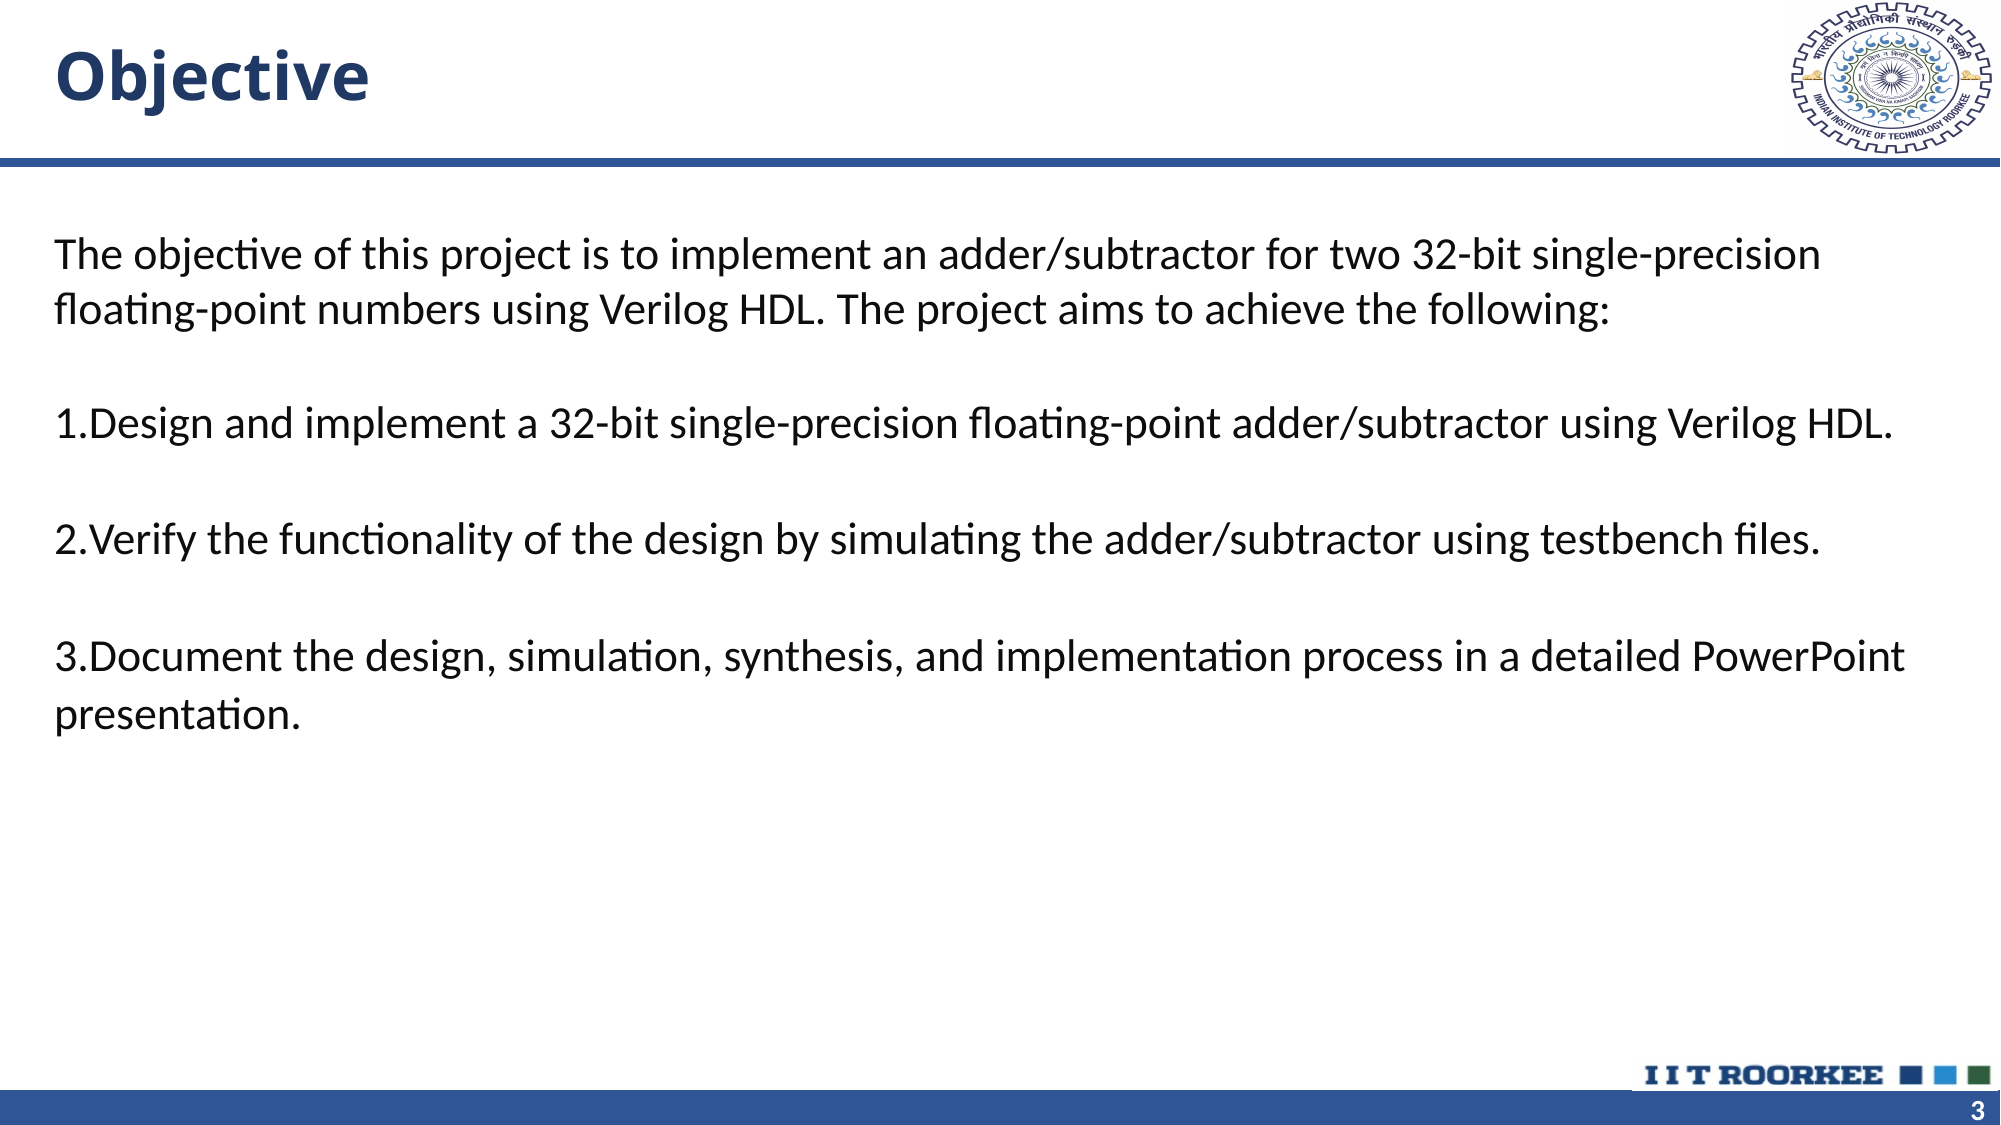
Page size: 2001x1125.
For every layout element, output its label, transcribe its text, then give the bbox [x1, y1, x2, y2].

picture [1632, 1057, 1998, 1091]
picture [1785, 0, 2000, 158]
text_box The objective of this project is to implement an adder/subtractor for two 32-bit single-precision floating-point numbers using Verilog HDL. The project aims to achieve the following: Design and implement a 32-bit single-precision floating-point adder/subtractor using Verilog HDL. Verify the functionality of the design by simulating the adder/subtractor using testbench files. Document the design, simulation, synthesis, and implementation process in a detailed PowerPoint presentation. [39, 216, 1941, 792]
title Objective [39, 33, 1580, 125]
